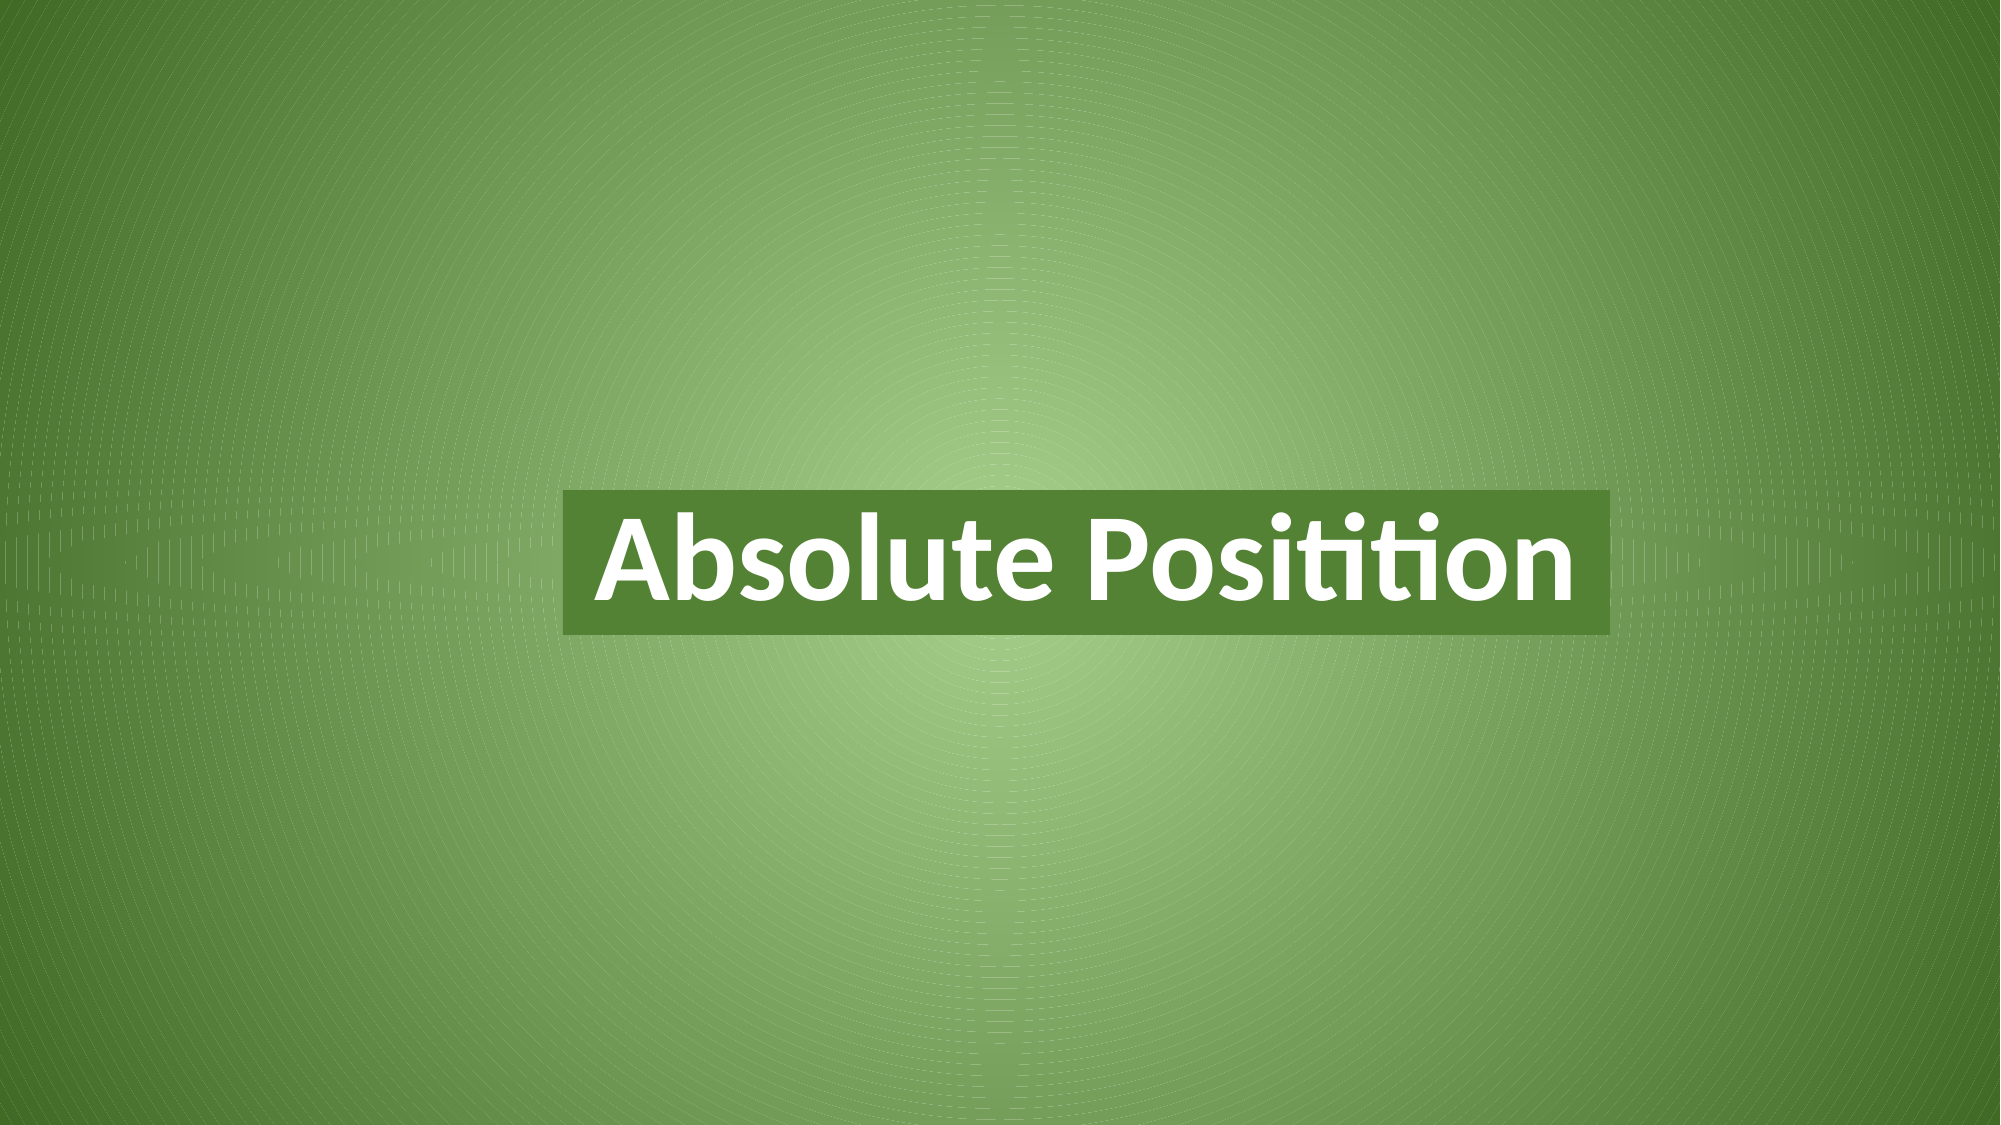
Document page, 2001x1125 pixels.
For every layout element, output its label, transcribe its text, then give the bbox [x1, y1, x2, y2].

text_box [0, 0, 2000, 1125]
title Absolute Positition [562, 490, 1610, 635]
